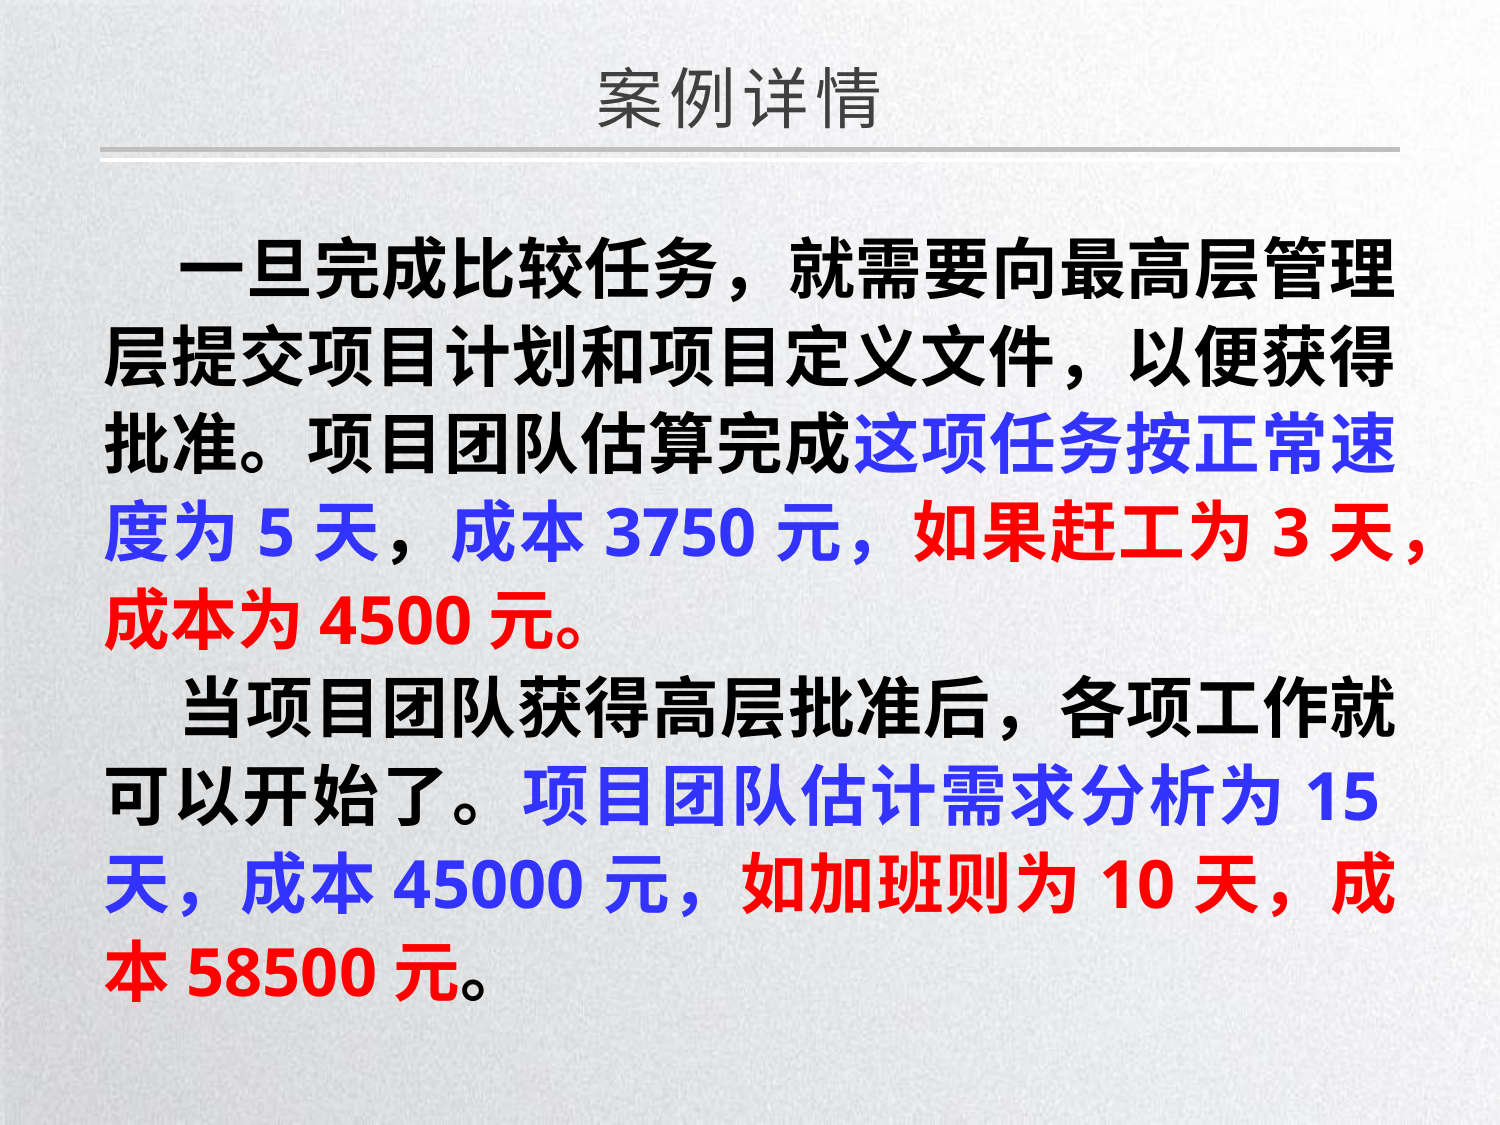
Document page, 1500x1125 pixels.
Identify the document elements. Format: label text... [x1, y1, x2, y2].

text_box 一旦完成比较任务，就需要向最高层管理层提交项目计划和项目定义文件，以便获得批准。项目团队估算完成这项任务按正常速度为5天，成本3750元，如果赶工为3天，成本为4500元。 当项目团队获得高层批准后，各项工作就可以开始了。项目团队估计需求分析为15天，成本45000元，如加班则为10天，成本58500元。 [88, 211, 1412, 1018]
text_box 案例详情 [581, 49, 897, 145]
picture [0, 0, 1500, 1125]
